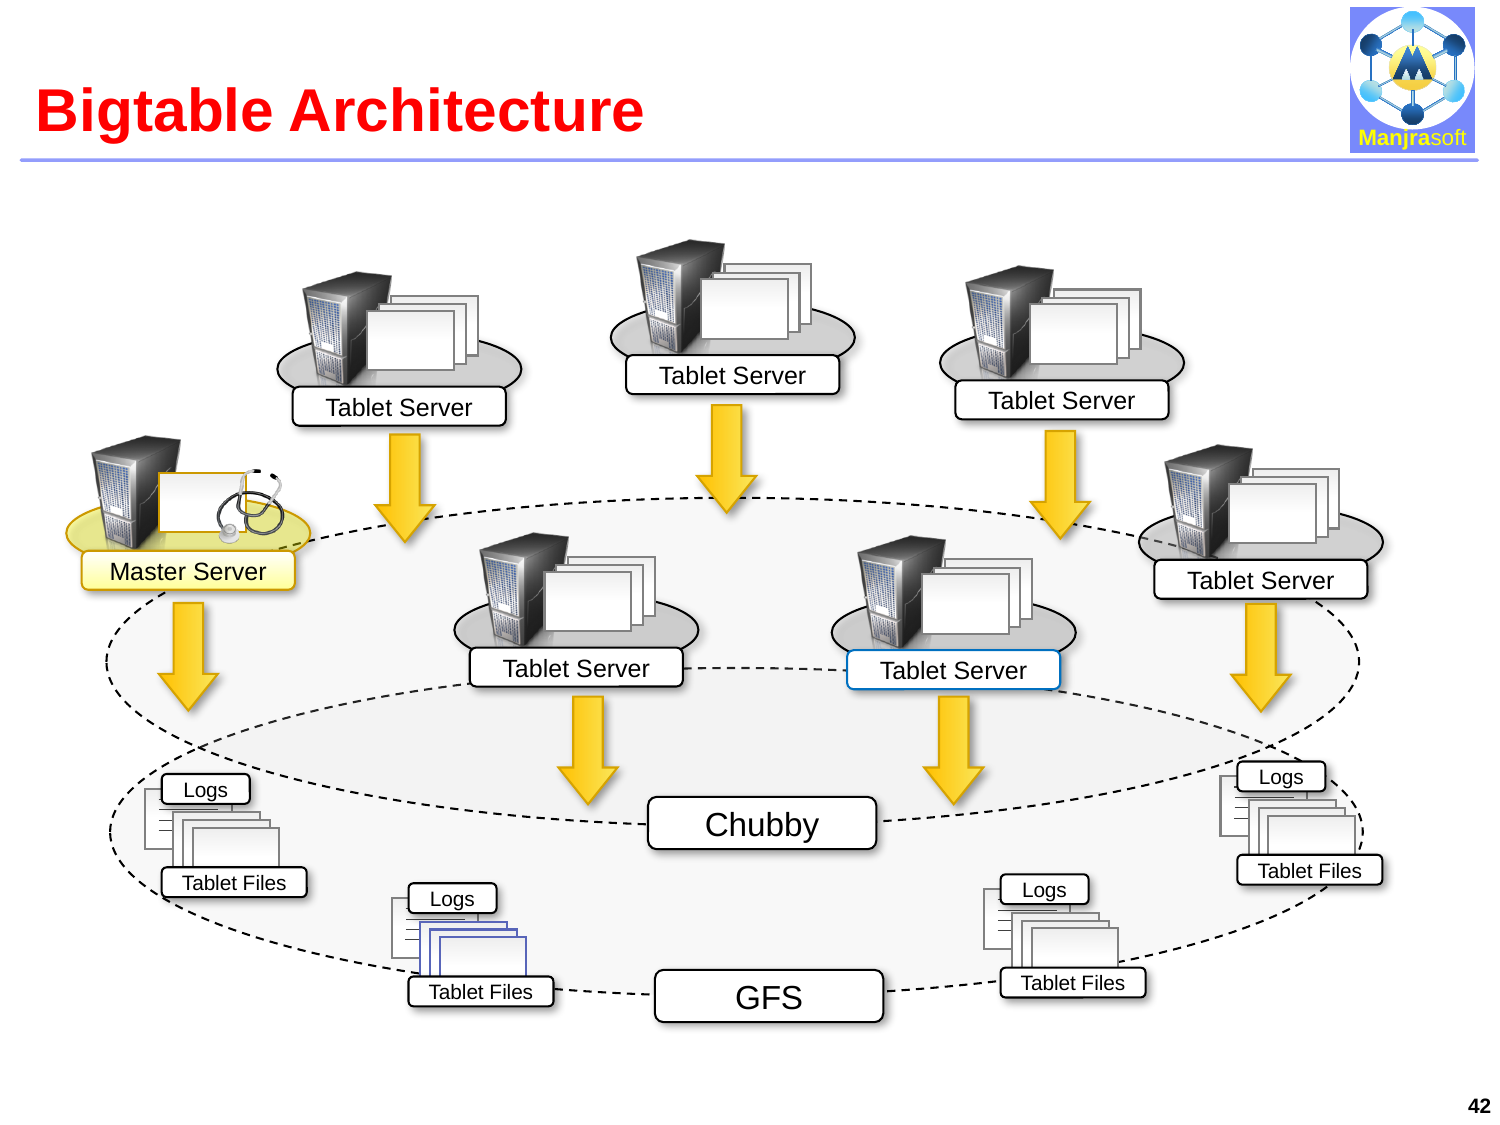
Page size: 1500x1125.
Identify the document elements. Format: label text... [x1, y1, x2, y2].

title Bigtable Architecture [26, 0, 1479, 145]
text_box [0, 205, 1438, 1050]
slide_number 42 [1364, 1093, 1500, 1120]
